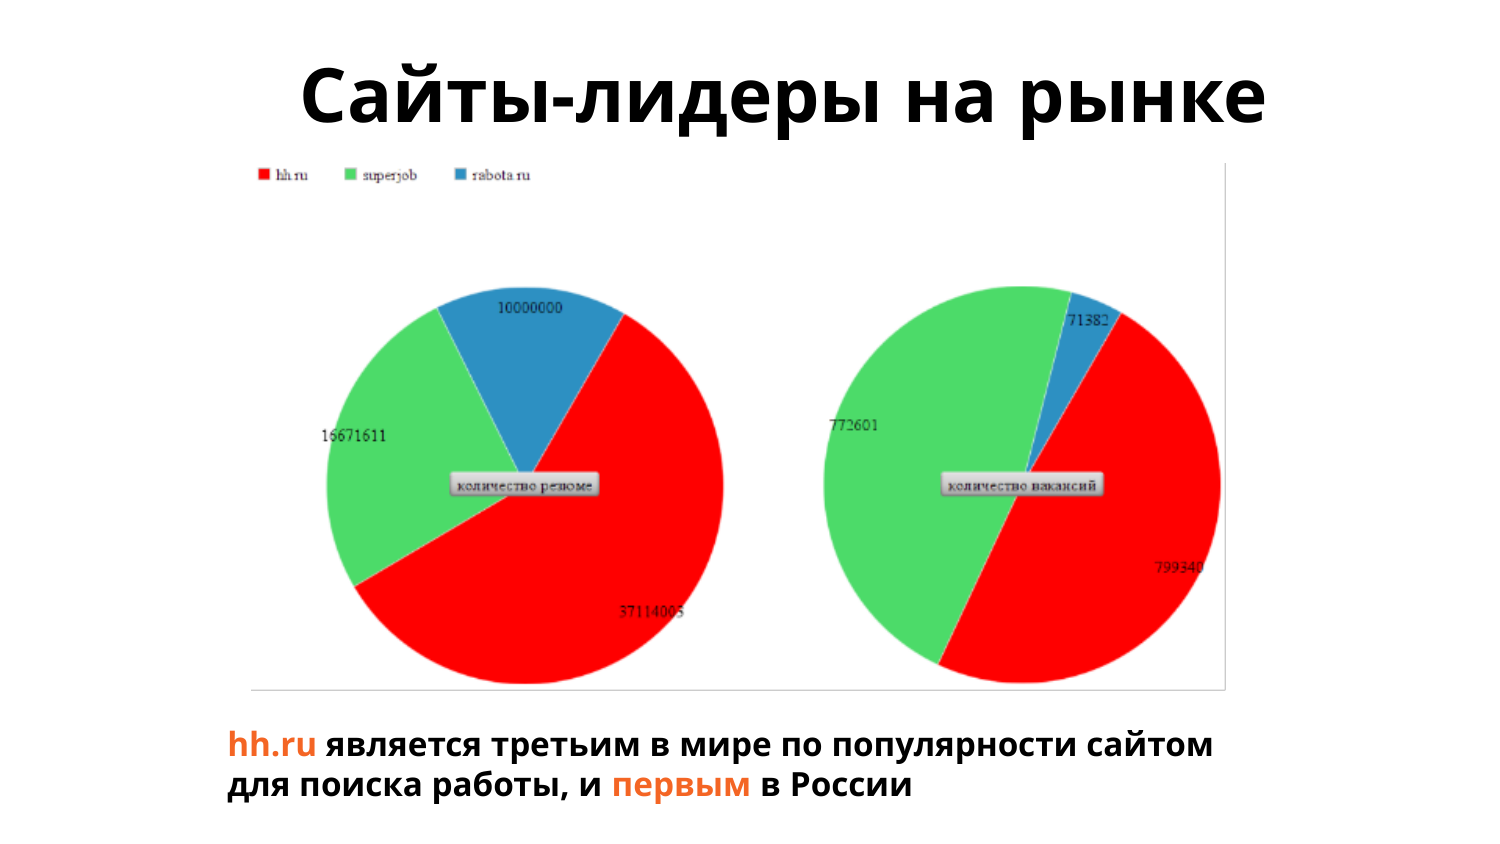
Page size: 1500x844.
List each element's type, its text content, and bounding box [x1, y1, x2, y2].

text_box hh.ru является третьим в мире по популярности сайтом для поиска работы, и первым в России [212, 708, 1266, 819]
text_box Сайты-лидеры на рынке [212, 40, 1333, 146]
picture [251, 163, 1227, 692]
